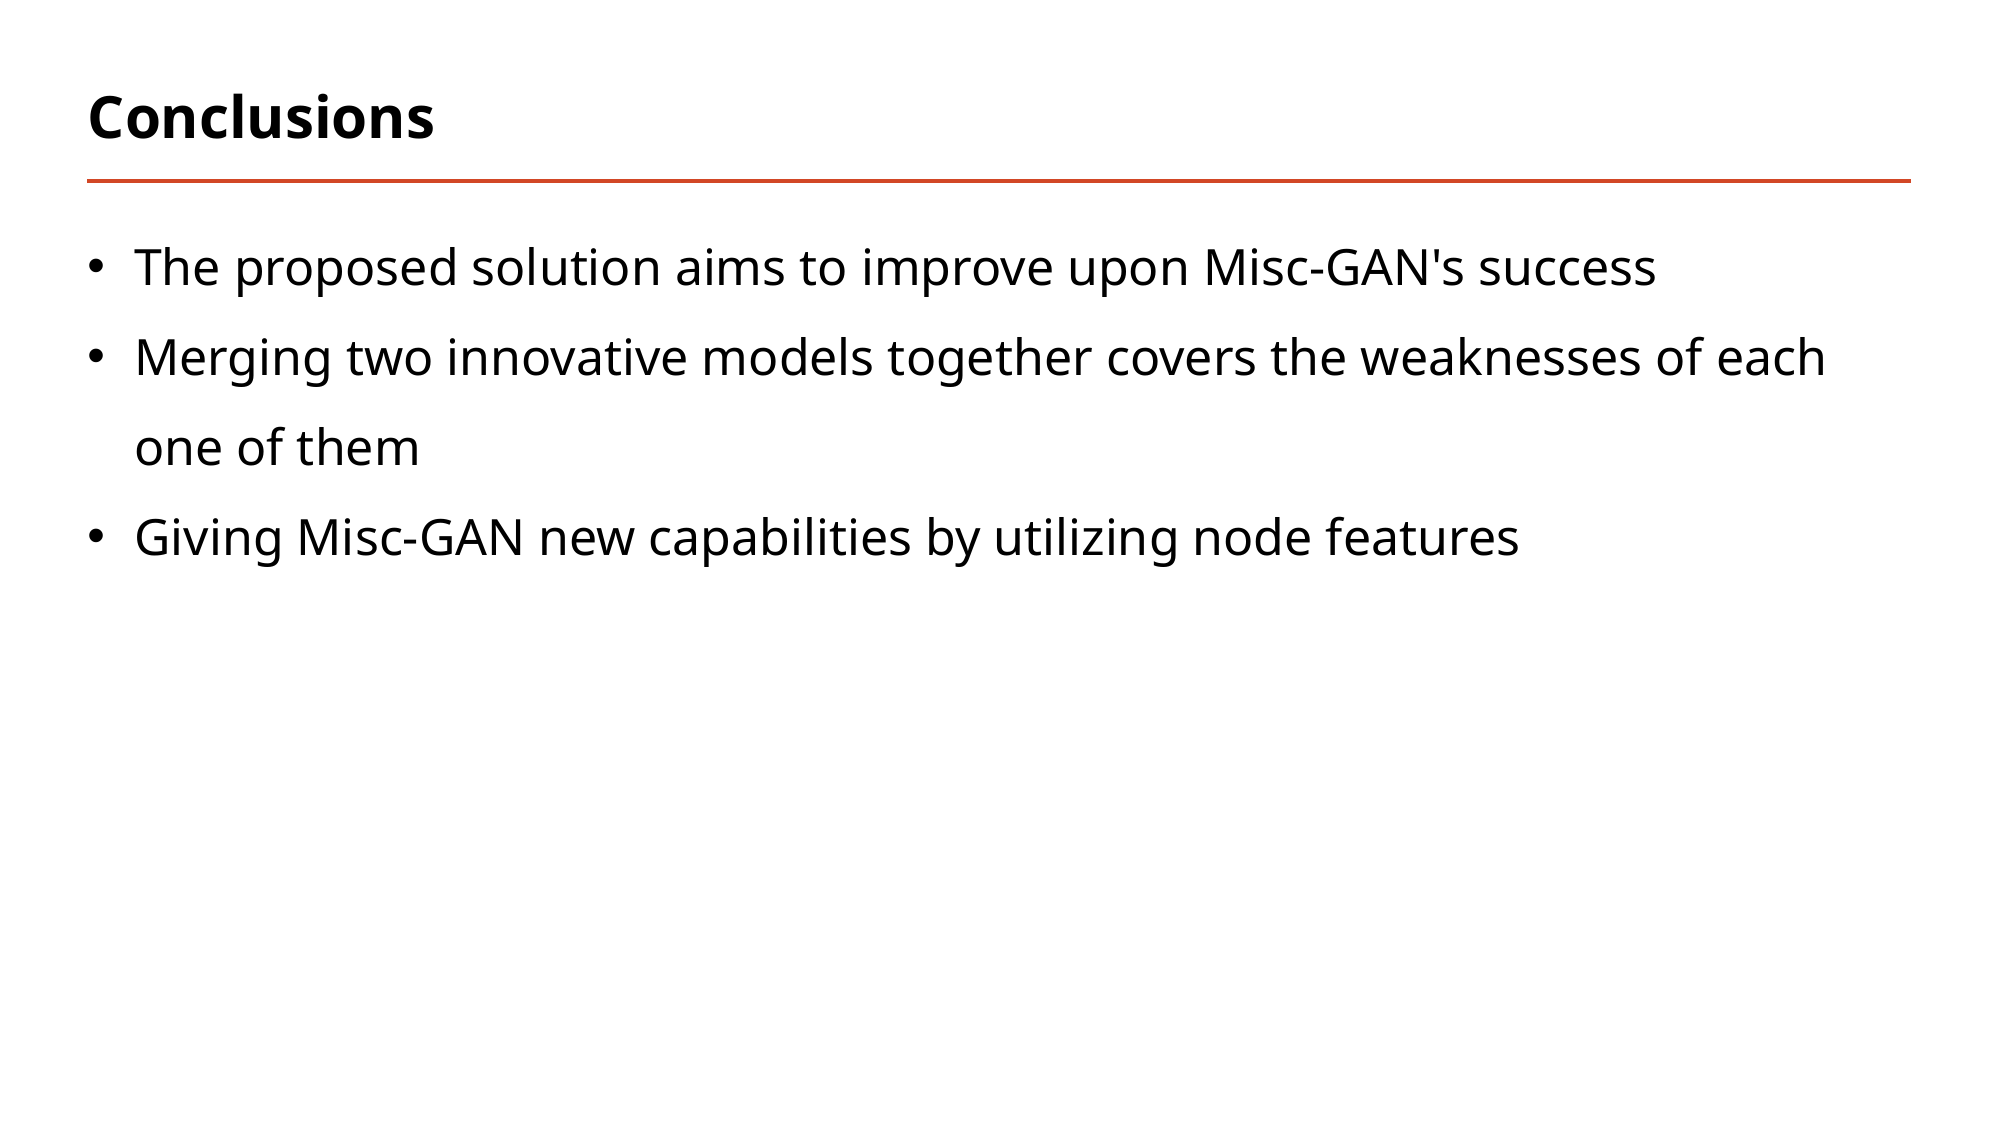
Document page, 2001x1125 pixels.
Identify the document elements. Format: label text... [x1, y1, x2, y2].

title Conclusions [72, 67, 1574, 173]
text_box The proposed solution aims to improve upon Misc-GAN's success Merging two innovative models together covers the weaknesses of each one of them Giving Misc-GAN new capabilities by utilizing node features [72, 197, 1895, 573]
